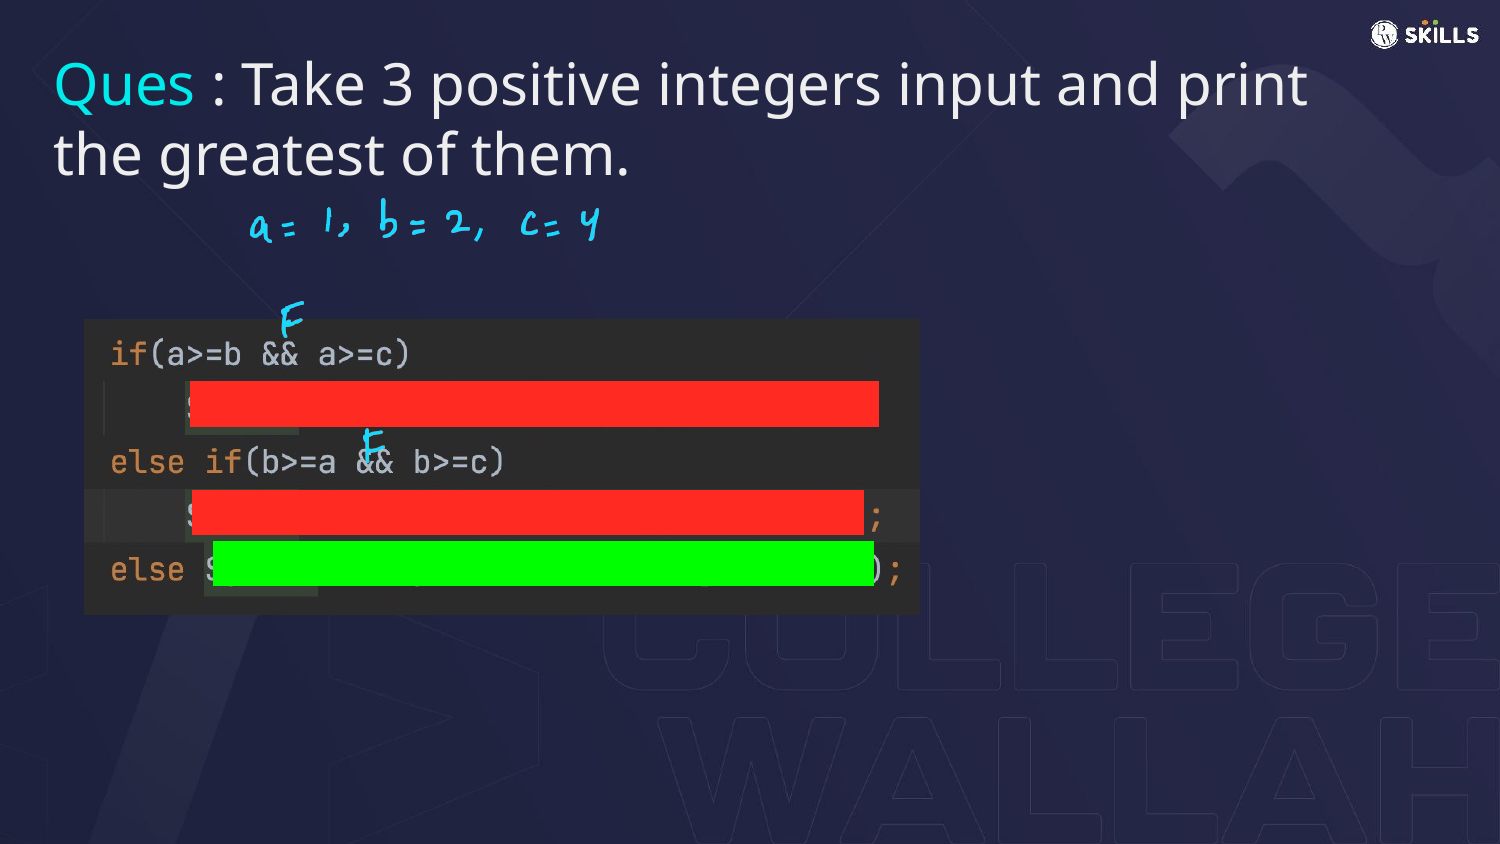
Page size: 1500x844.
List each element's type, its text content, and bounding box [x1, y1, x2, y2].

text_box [326, 208, 349, 238]
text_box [446, 210, 482, 242]
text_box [521, 210, 560, 236]
title Ques : Take 3 positive integers input and print the greatest of them. [51, 45, 1404, 189]
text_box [84, 300, 920, 615]
picture [0, 0, 1500, 844]
